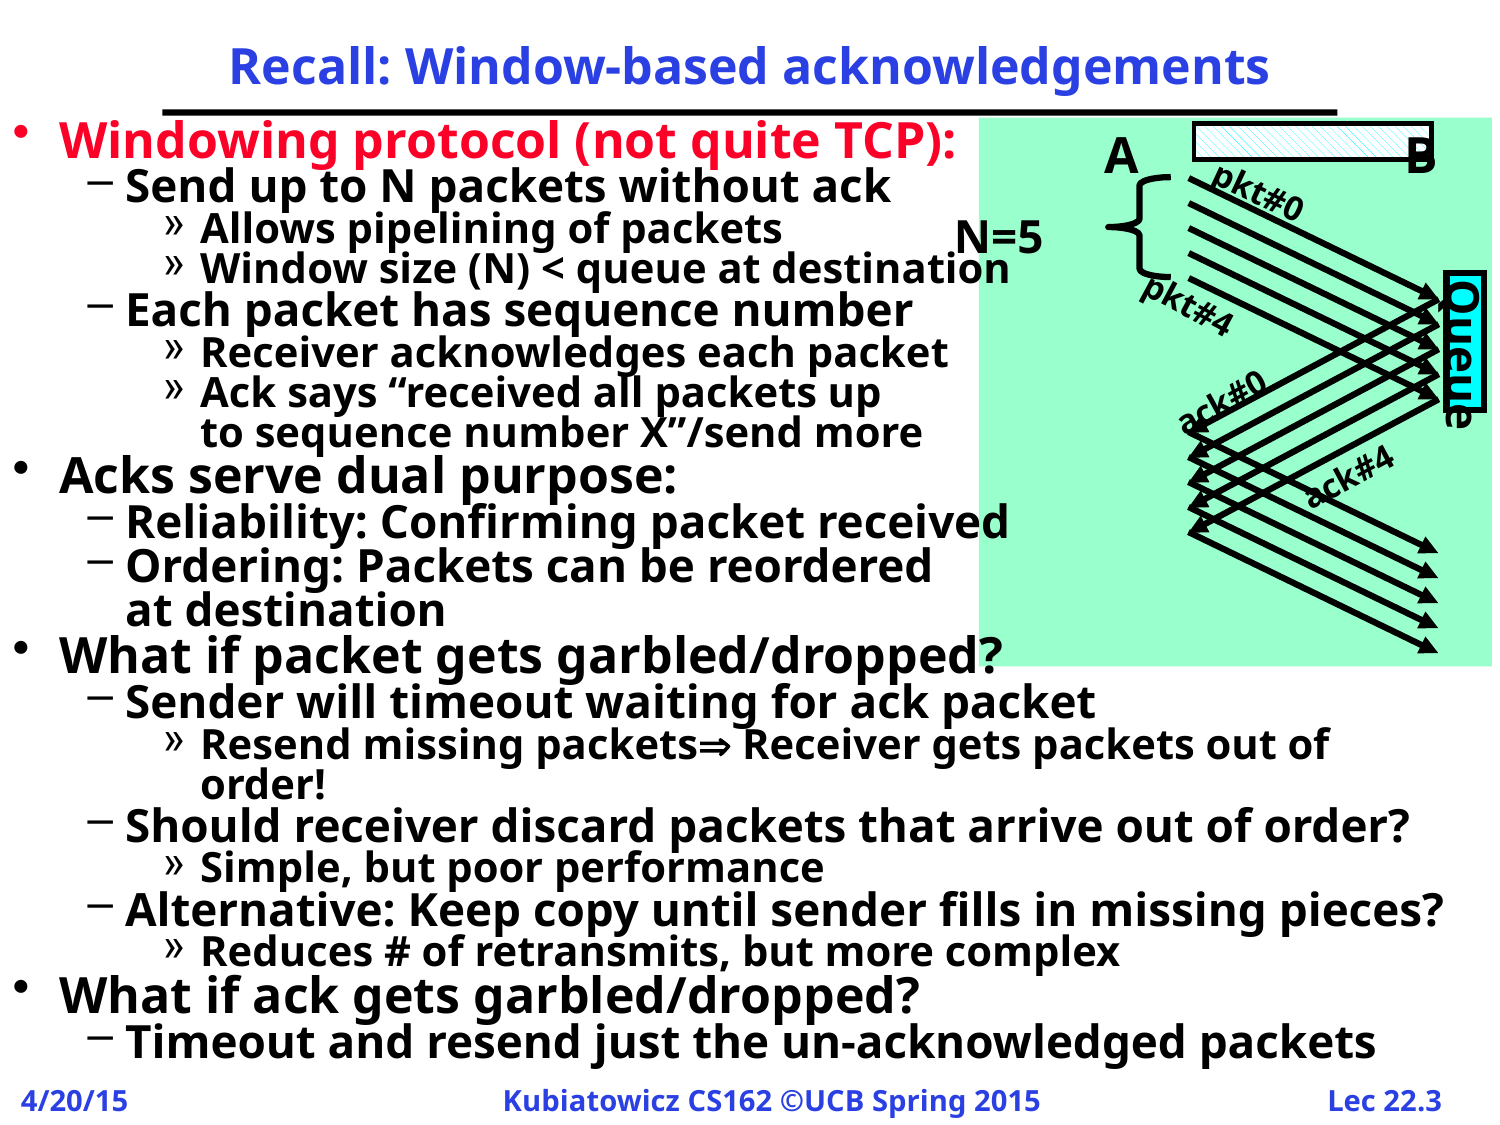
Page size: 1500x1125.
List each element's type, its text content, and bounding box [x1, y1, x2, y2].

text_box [978, 116, 1493, 667]
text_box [1188, 177, 1439, 298]
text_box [1159, 179, 1360, 343]
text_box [1188, 298, 1439, 355]
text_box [974, 176, 1171, 278]
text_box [1188, 486, 1439, 534]
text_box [1188, 540, 1439, 654]
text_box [1185, 356, 1445, 479]
title Recall: Window-based acknowledgements [87, 24, 1413, 112]
list Windowing protocol (not quite TCP): Send up to N packets without ack Allows pipelining of packets Window size (N) < queue at destination Each packet has sequence number Receiver acknowledges each packet Ack says “received all packets up to sequence number X”/send more Acks serve dual purpose: Reliability: Confirming packet received Ordering: Packets can be reordered at destination What if packet gets garbled/dropped? Sender will timeout waiting for ack packet Resend missing packets Receiver gets packets out of order! Should receiver discard packets that arrive out of order? Simple, but poor performance Alternative: Keep copy until sender fills in missing pieces? Reduces # of retransmits, but more complex What if ack gets garbled/dropped? Timeout and resend just the un-acknowledged packets [0, 112, 1482, 1111]
